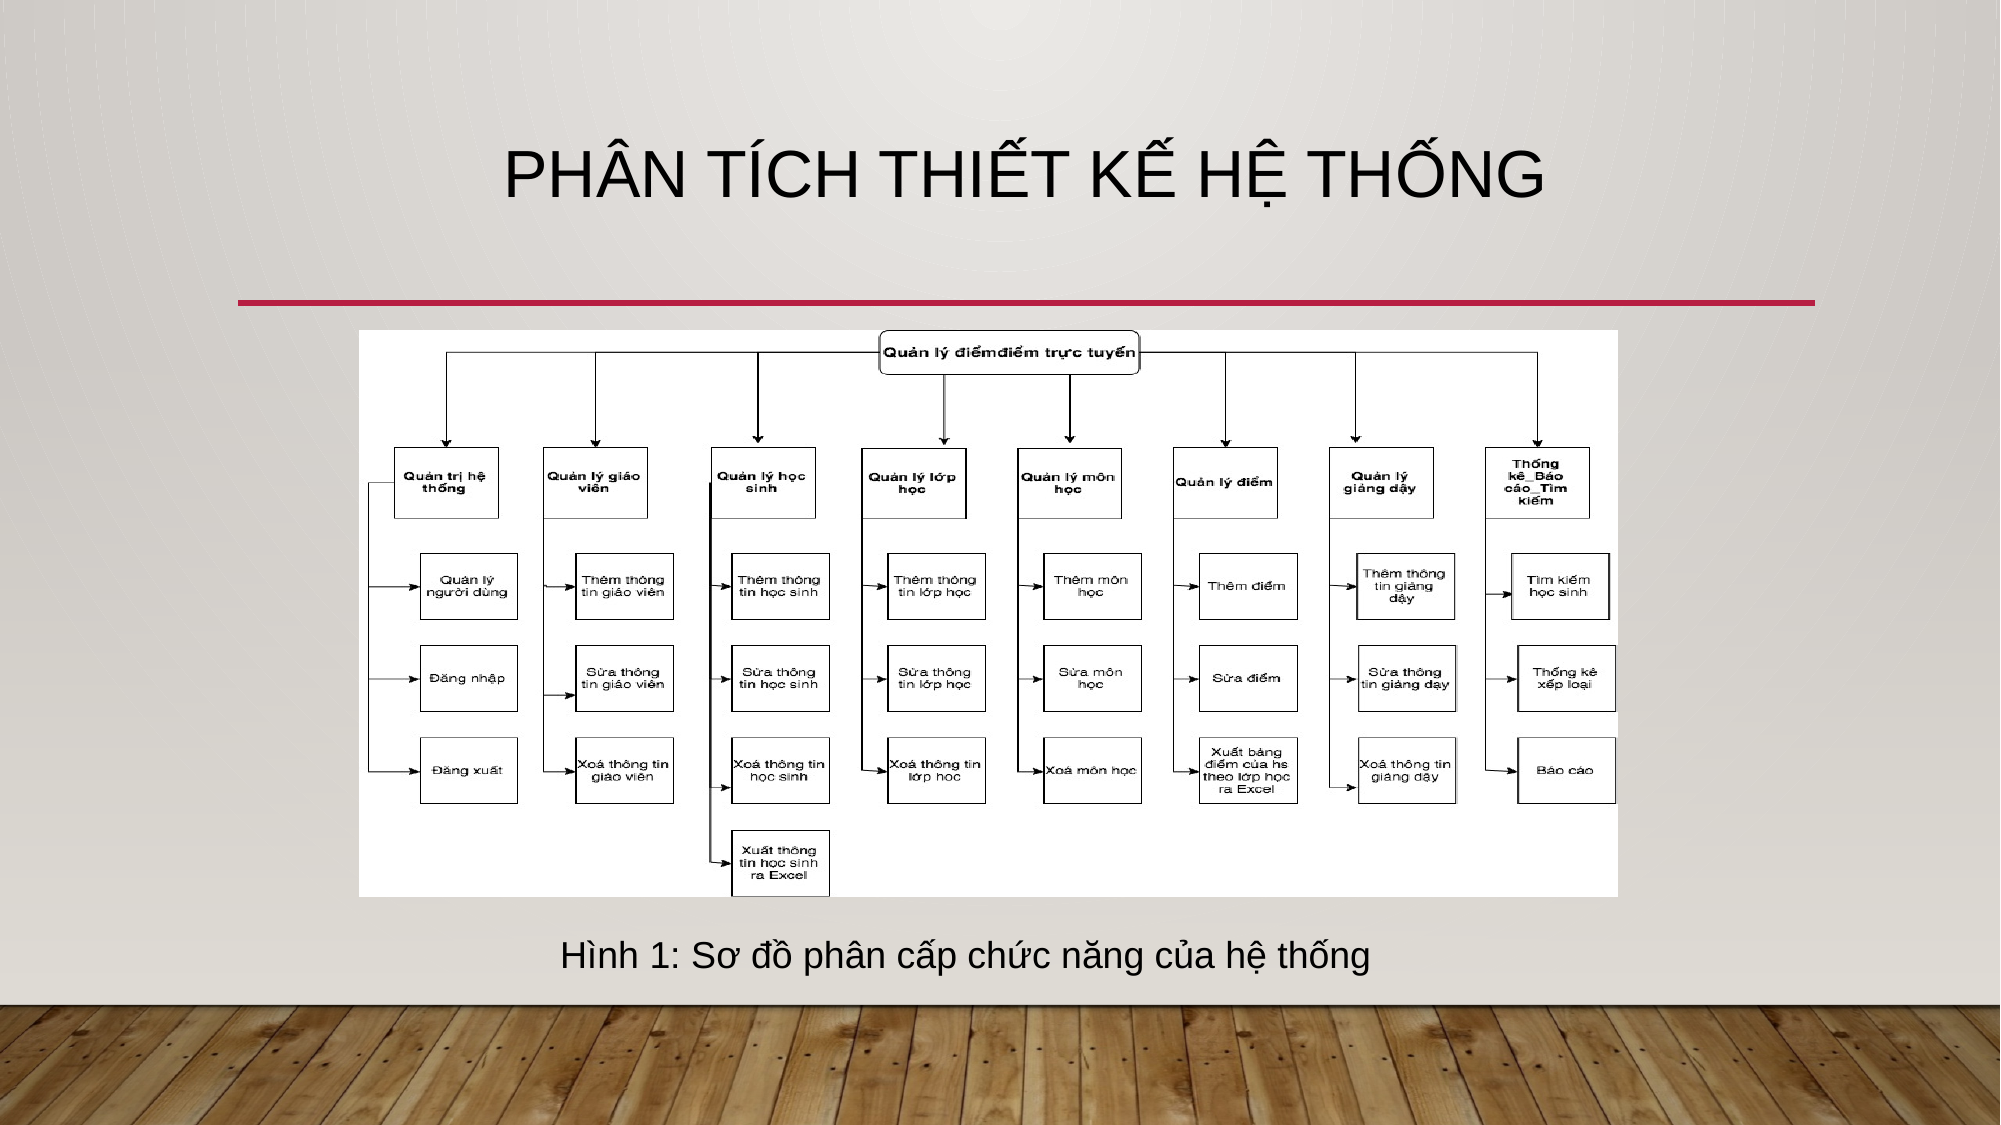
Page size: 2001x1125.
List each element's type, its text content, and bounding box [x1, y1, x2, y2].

picture [0, 1005, 2000, 1125]
text_box Hình 1: Sơ đồ phân cấp chức năng của hệ thống [500, 923, 1431, 983]
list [359, 330, 1619, 897]
title Phân tích thiết kế hệ thống [238, 131, 1814, 305]
